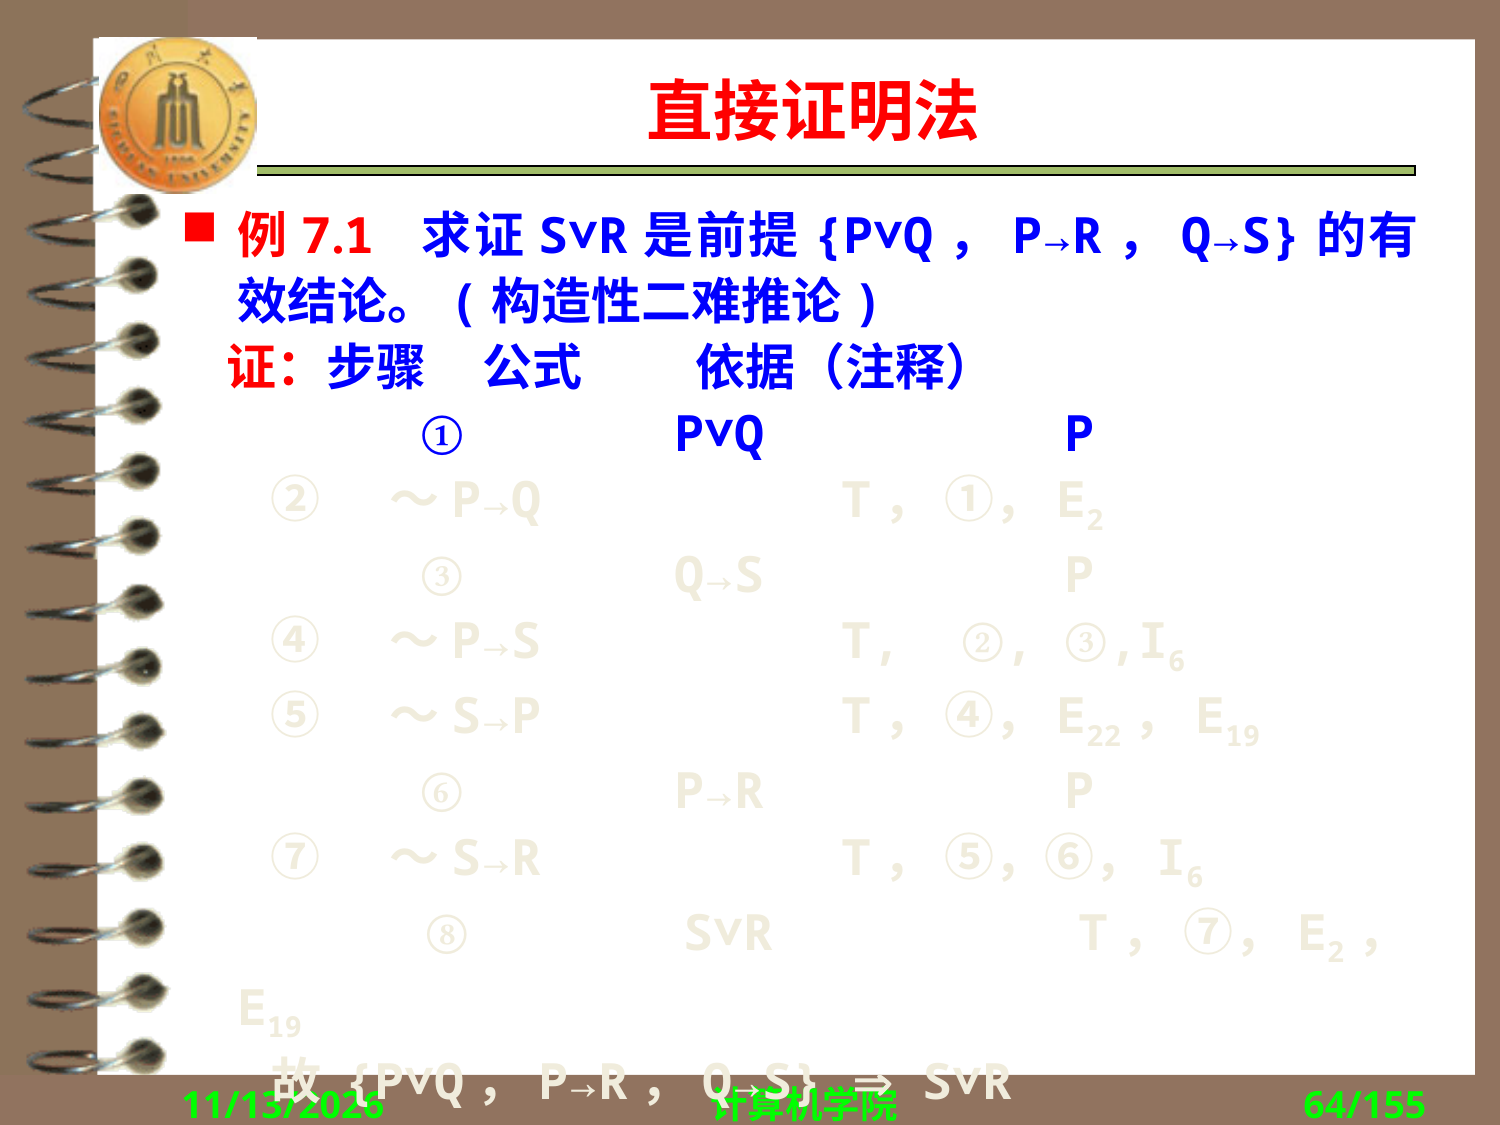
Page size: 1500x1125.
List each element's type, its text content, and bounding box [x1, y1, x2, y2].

list 例7.1 求证S∨R是前提{P∨Q，P→R，Q→S}的有效结论。(构造性二难推论) 证：步骤 公式 依据（注释） ① P∨Q P ② ～P→Q T， ①，E2 ③ Q→S P ④ ～P→S T, ②, ③,I6 ⑤ ～S→P T， ④，E22，E19 ⑥ P→R P ⑦ ～S→R T， ⑤，⑥，I6 ⑧ S∨R T， ⑦，E2，E19 故 {P∨Q，P→R，Q→S}  S∨R [174, 191, 1425, 994]
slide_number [166, 1073, 479, 1100]
picture [0, 0, 257, 1075]
footer 计算机学院 [479, 1073, 1128, 1100]
title 直接证明法 [212, 50, 1415, 168]
slide_number 64/155 [1128, 1073, 1442, 1100]
